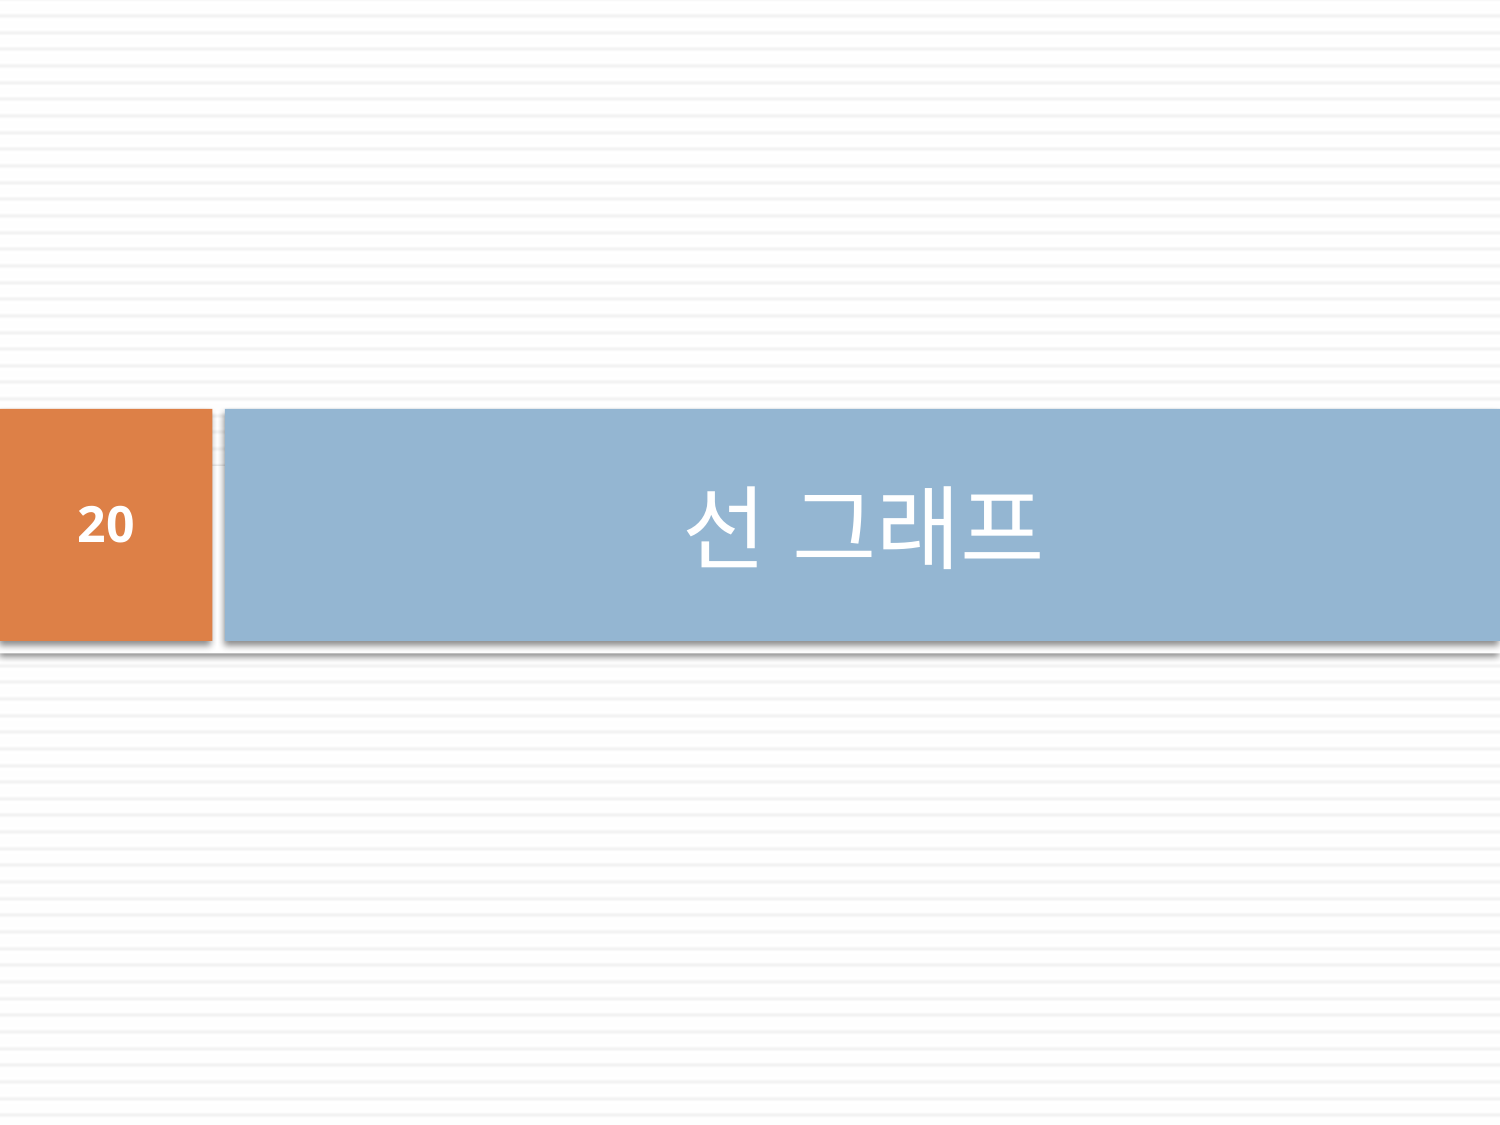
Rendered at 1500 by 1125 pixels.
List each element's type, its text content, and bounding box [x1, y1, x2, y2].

title 선 그래프 [238, 444, 1489, 607]
slide_number 20 [0, 469, 213, 585]
